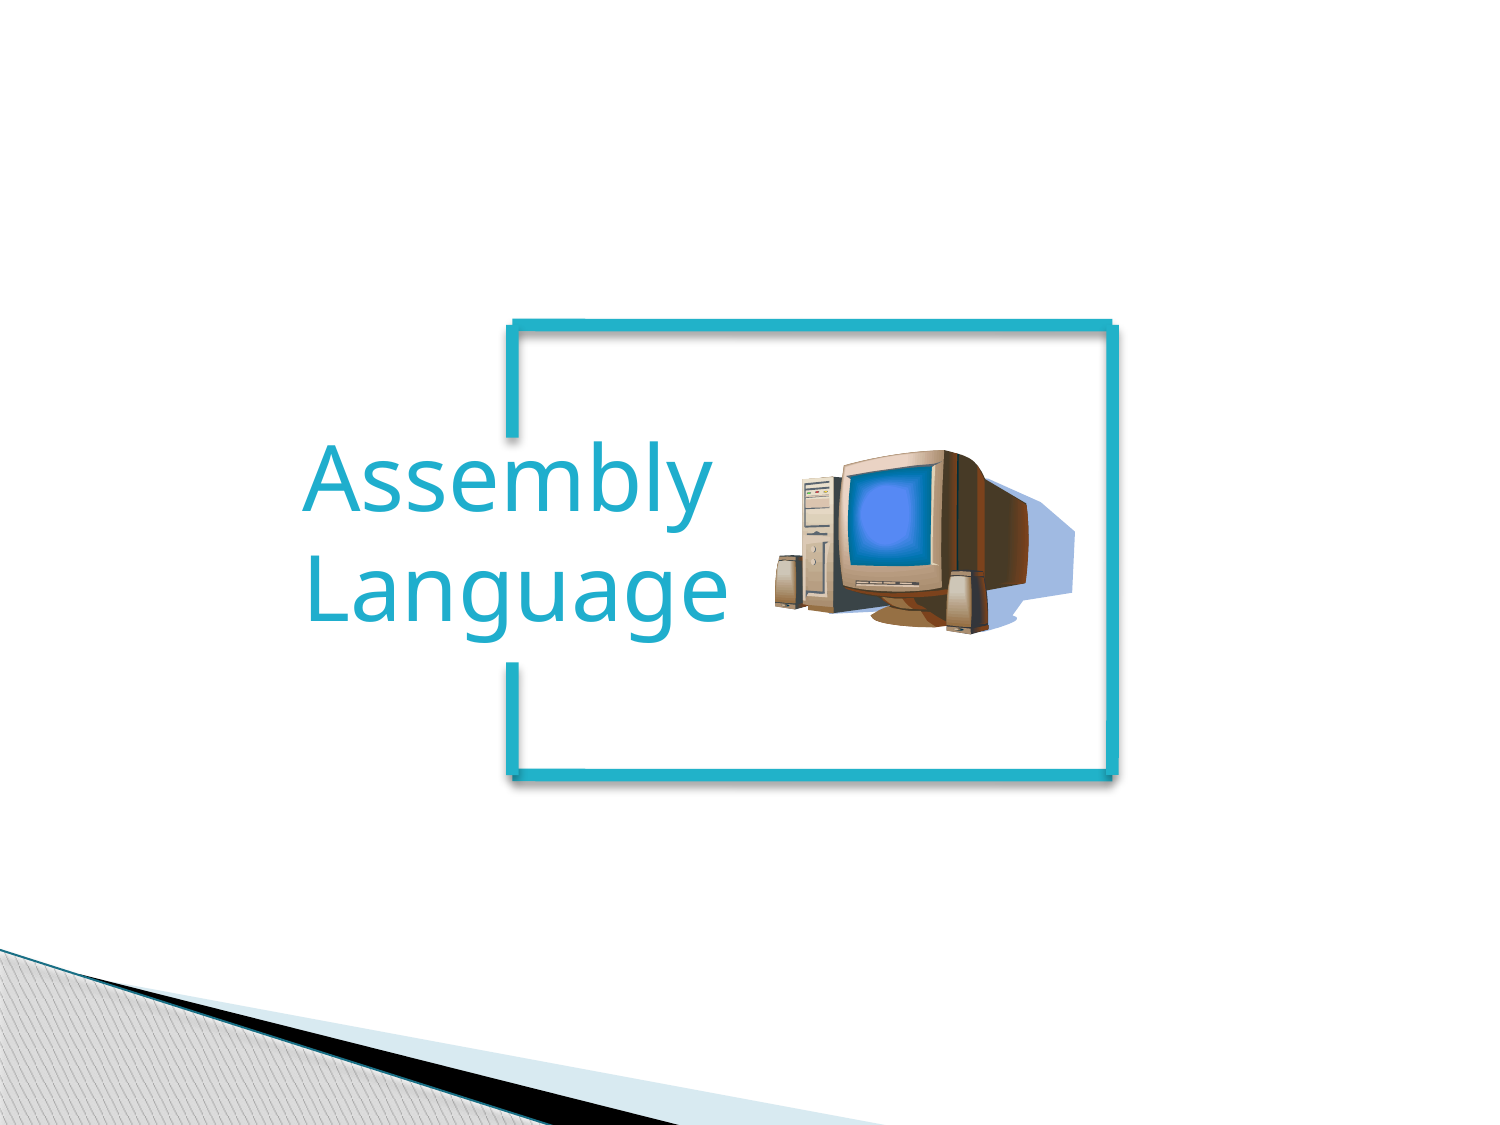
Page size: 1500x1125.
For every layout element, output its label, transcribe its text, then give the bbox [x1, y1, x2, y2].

text_box Assembly Language [287, 412, 838, 648]
picture [774, 449, 1076, 635]
